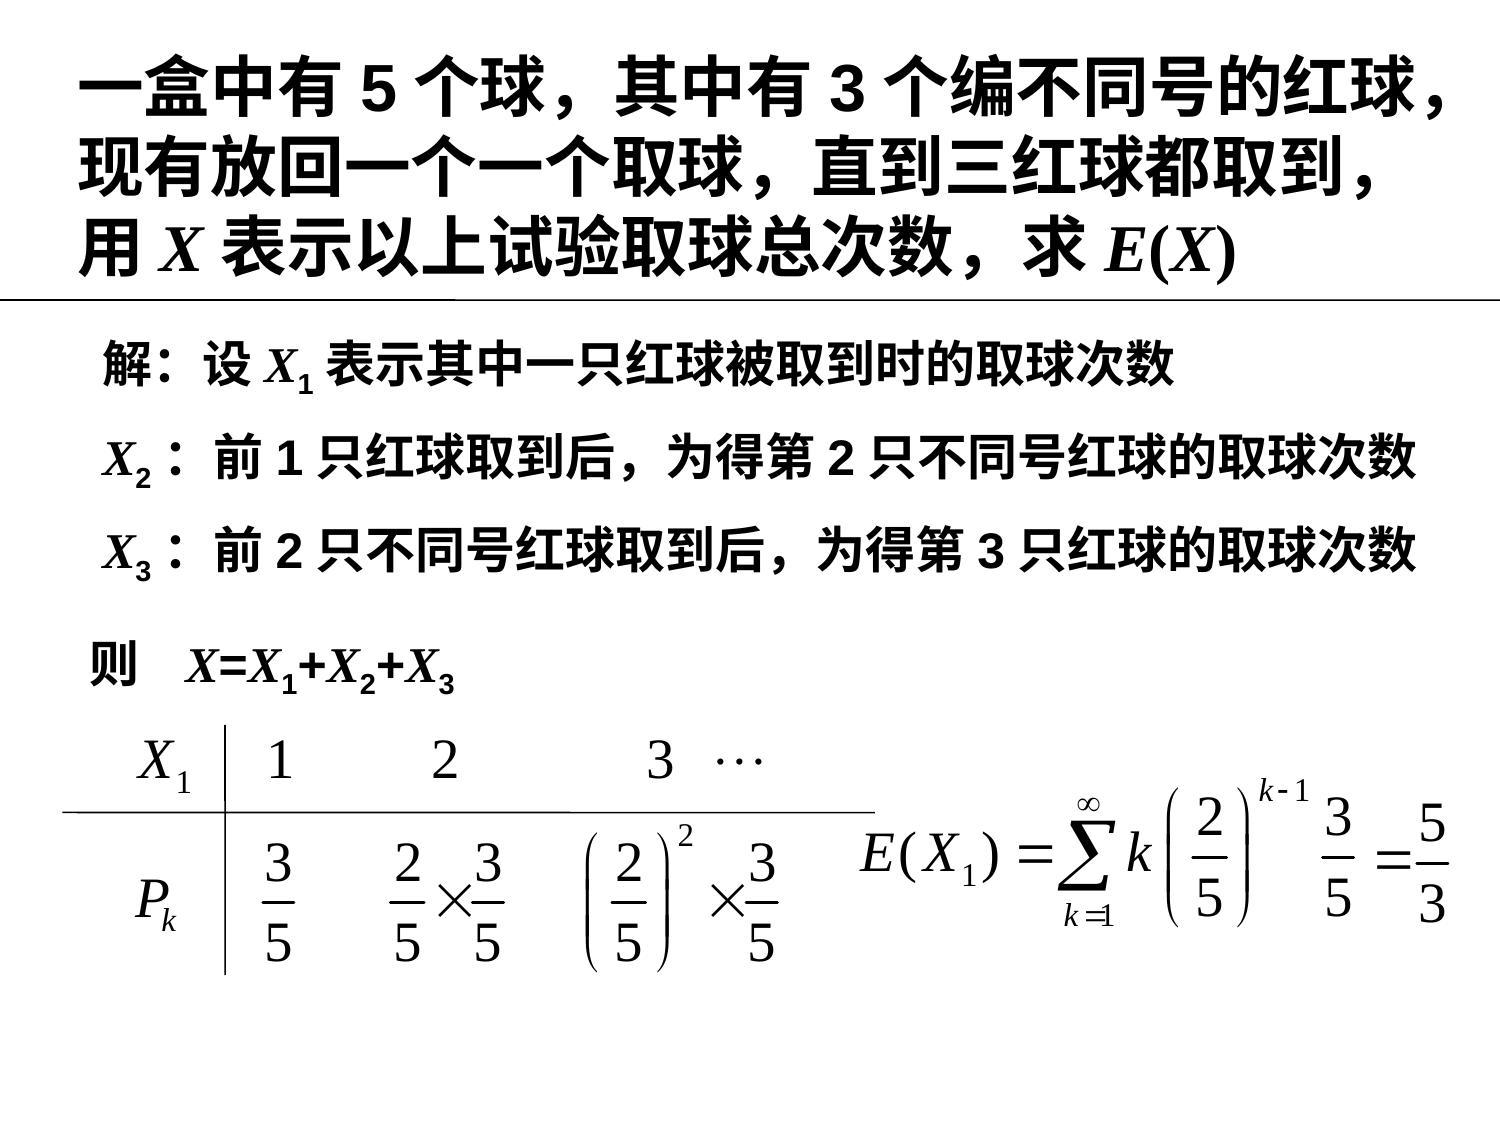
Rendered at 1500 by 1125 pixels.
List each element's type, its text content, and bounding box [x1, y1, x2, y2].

text_box 一盒中有5个球，其中有3个编不同号的红球，现有放回一个一个取球，直到三红球都取到，用X表示以上试验取球总次数，求E(X) [62, 37, 1438, 293]
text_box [62, 724, 876, 987]
text_box 解：设X1表示其中一只红球被取到时的取球次数 X2：前1只红球取到后，为得第2只不同号红球的取球次数 X3：前2只不同号红球取到后，为得第3只红球的取球次数 [87, 324, 1500, 595]
picture [849, 762, 1458, 939]
text_box 则 X=X1+X2+X3 [74, 624, 1413, 708]
